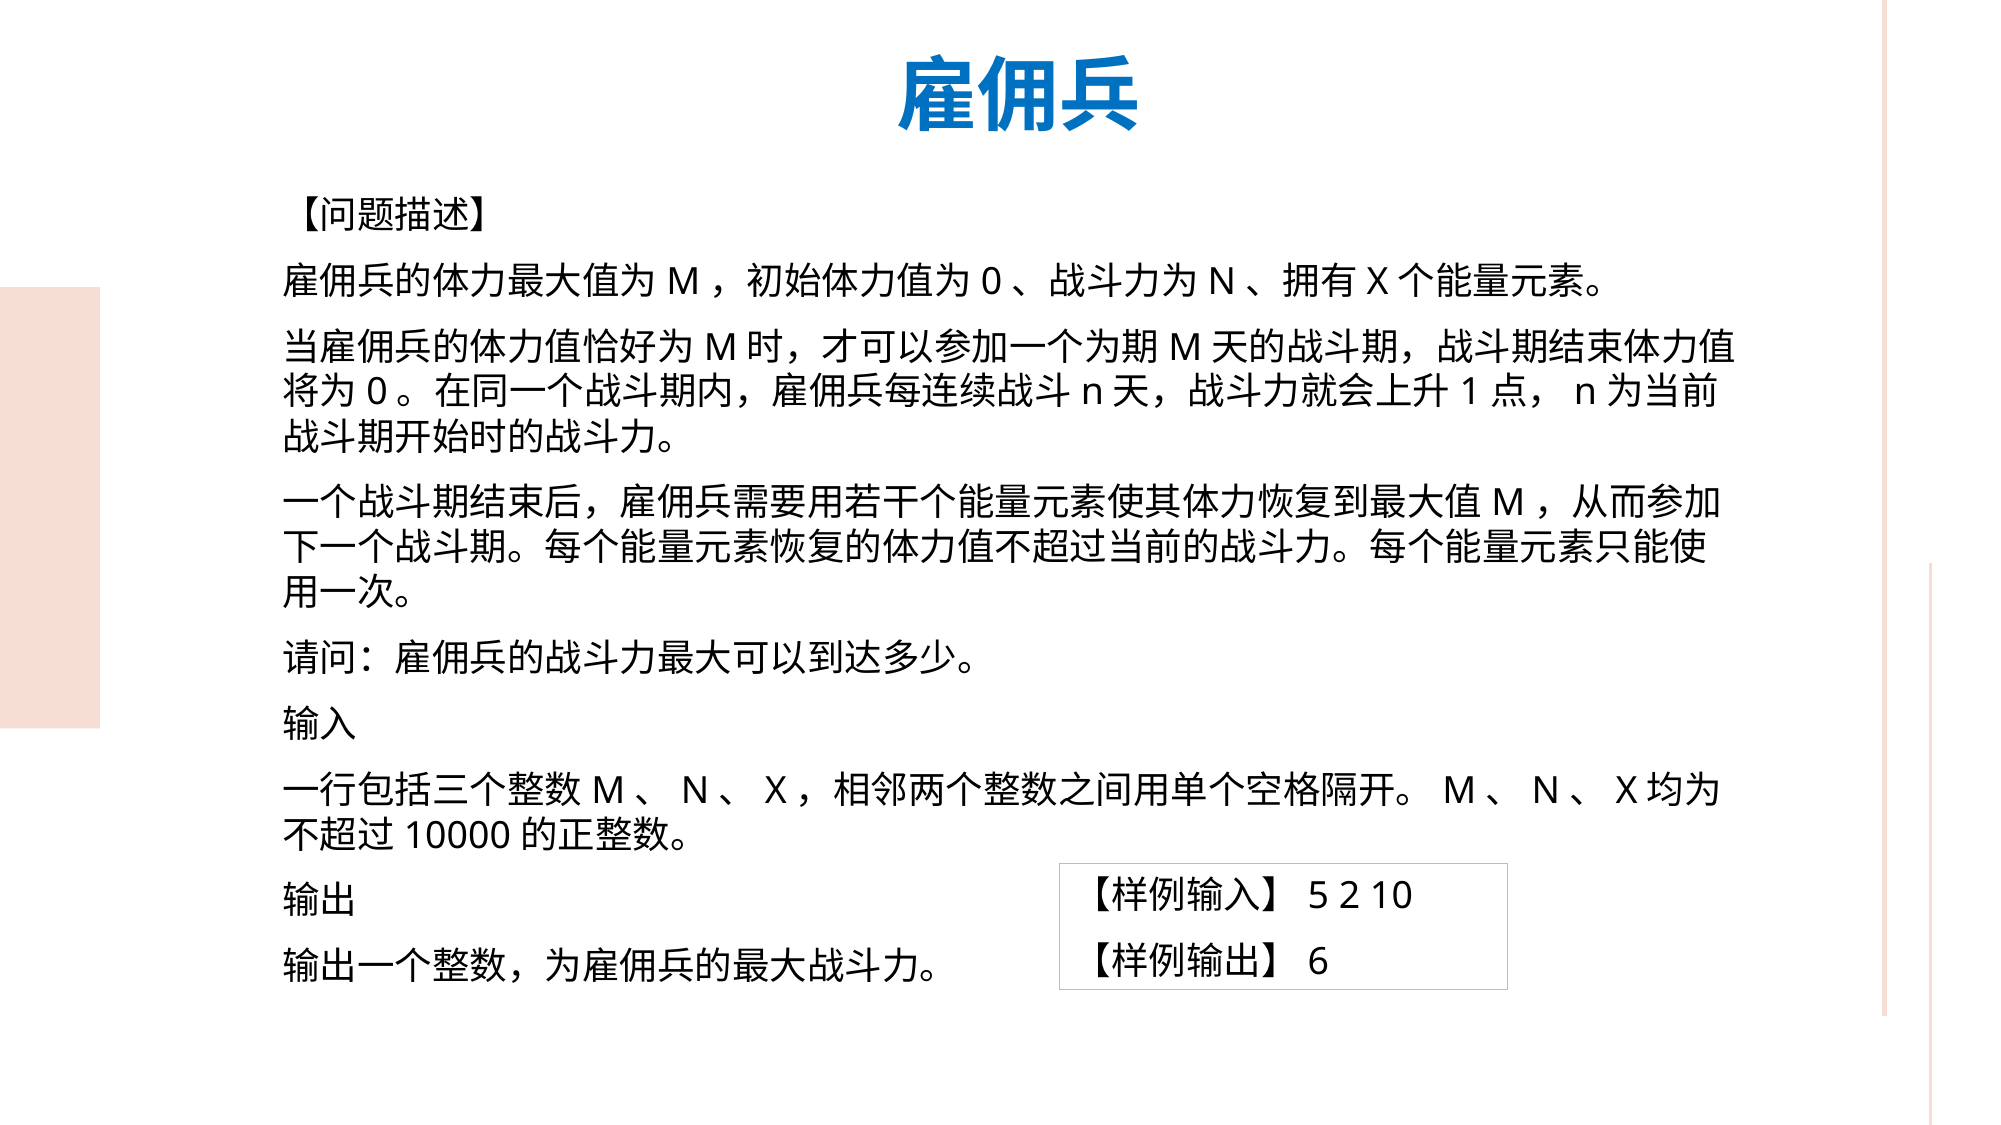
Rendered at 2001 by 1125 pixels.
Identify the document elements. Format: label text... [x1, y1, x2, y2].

text_box 雇佣兵 [881, 35, 1189, 148]
text_box 【样例输入】5 2 10 【样例输出】6 [1059, 863, 1508, 990]
text_box 【问题描述】 雇佣兵的体力最大值为M，初始体力值为0、战斗力为N、拥有X个能量元素。 当雇佣兵的体力值恰好为M时，才可以参加一个为期M天的战斗期，战斗期结束体力值将为0。在同一个战斗期内，雇佣兵每连续战斗n天，战斗力就会上升1点，n为当前战斗期开始时的战斗力。 一个战斗期结束后，雇佣兵需要用若干个能量元素使其体力恢复到最大值M，从而参加下一个战斗期。每个能量元素恢复的体力值不超过当前的战斗力。每个能量元素只能使用一次。 请问：雇佣兵的战斗力最大可以到达多少。 输入 一行包括三个整数M、N、X，相邻两个整数之间用单个空格隔开。M、N、X均为不超过10000的正整数。 输出 输出一个整数，为雇佣兵的最大战斗力。 [267, 183, 1759, 1061]
